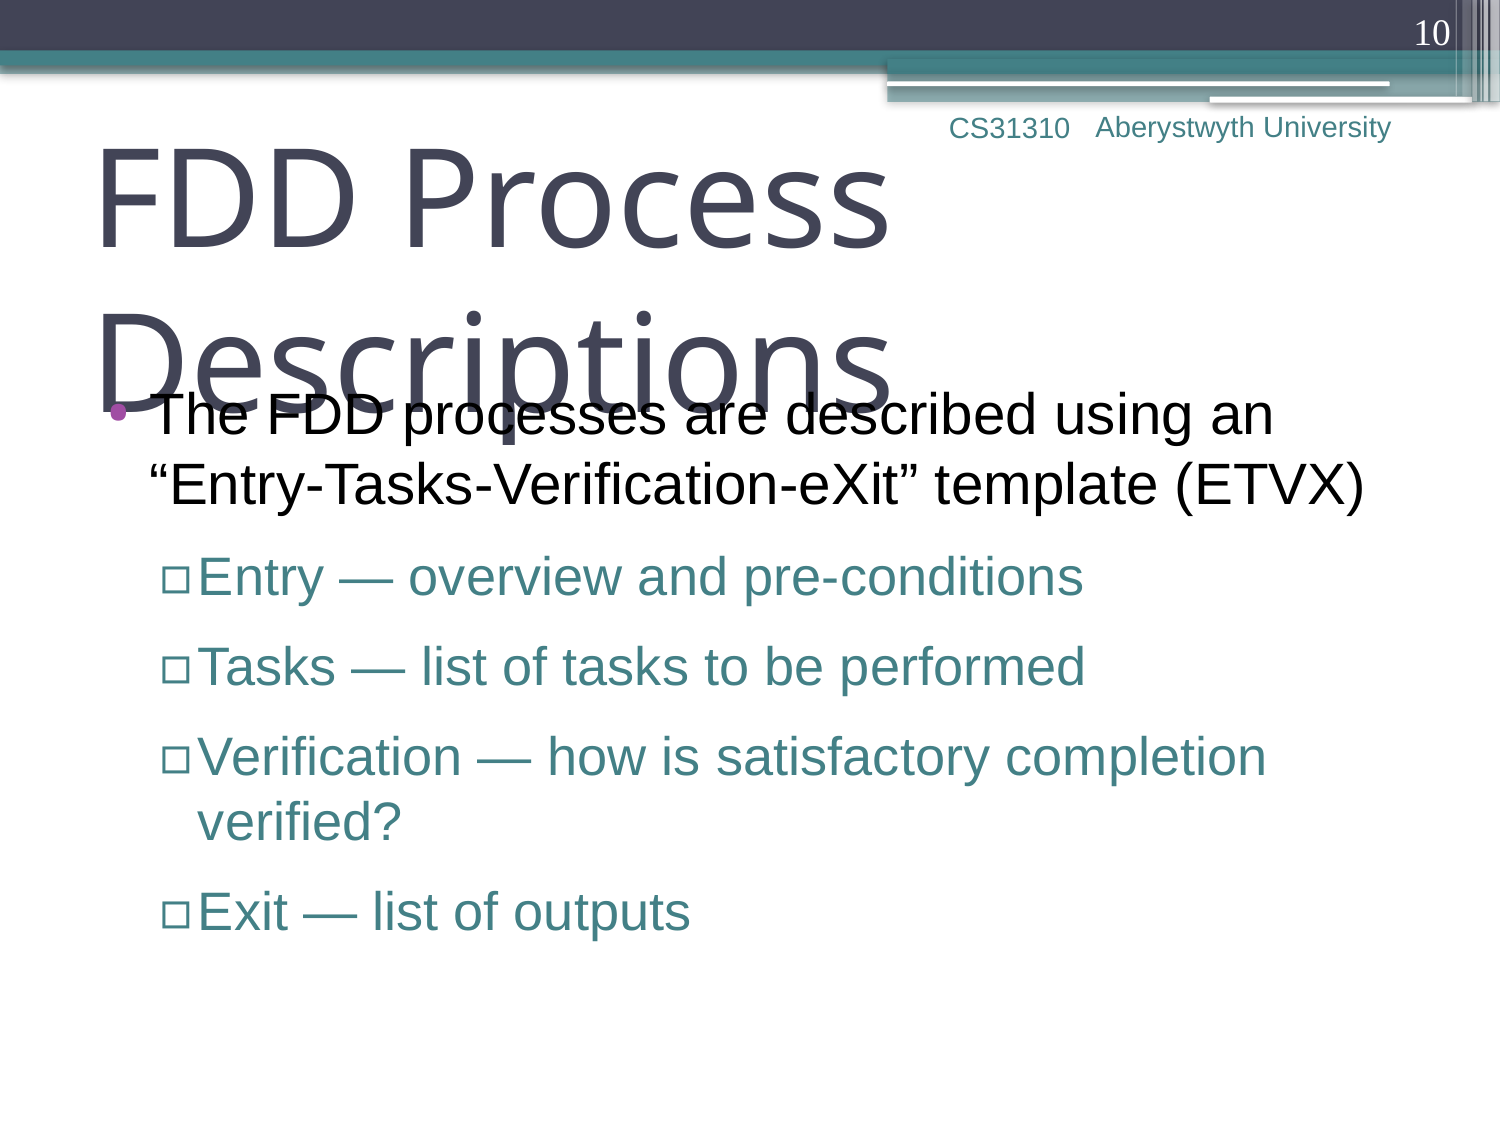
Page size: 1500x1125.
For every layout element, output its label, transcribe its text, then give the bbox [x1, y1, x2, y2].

slide_number 10 [1340, 0, 1466, 61]
footer CS31310 [868, 102, 1086, 178]
list The FDD processes are described using an “Entry-Tasks-Verification-eXit” template (ETVX) Entry — overview and pre-conditions Tasks — list of tasks to be performed Verification — how is satisfactory completion verified? Exit — list of outputs [75, 369, 1425, 1079]
title FDD Process Descriptions [75, 187, 1425, 363]
slide_number Aberystwyth University [1080, 100, 1424, 176]
